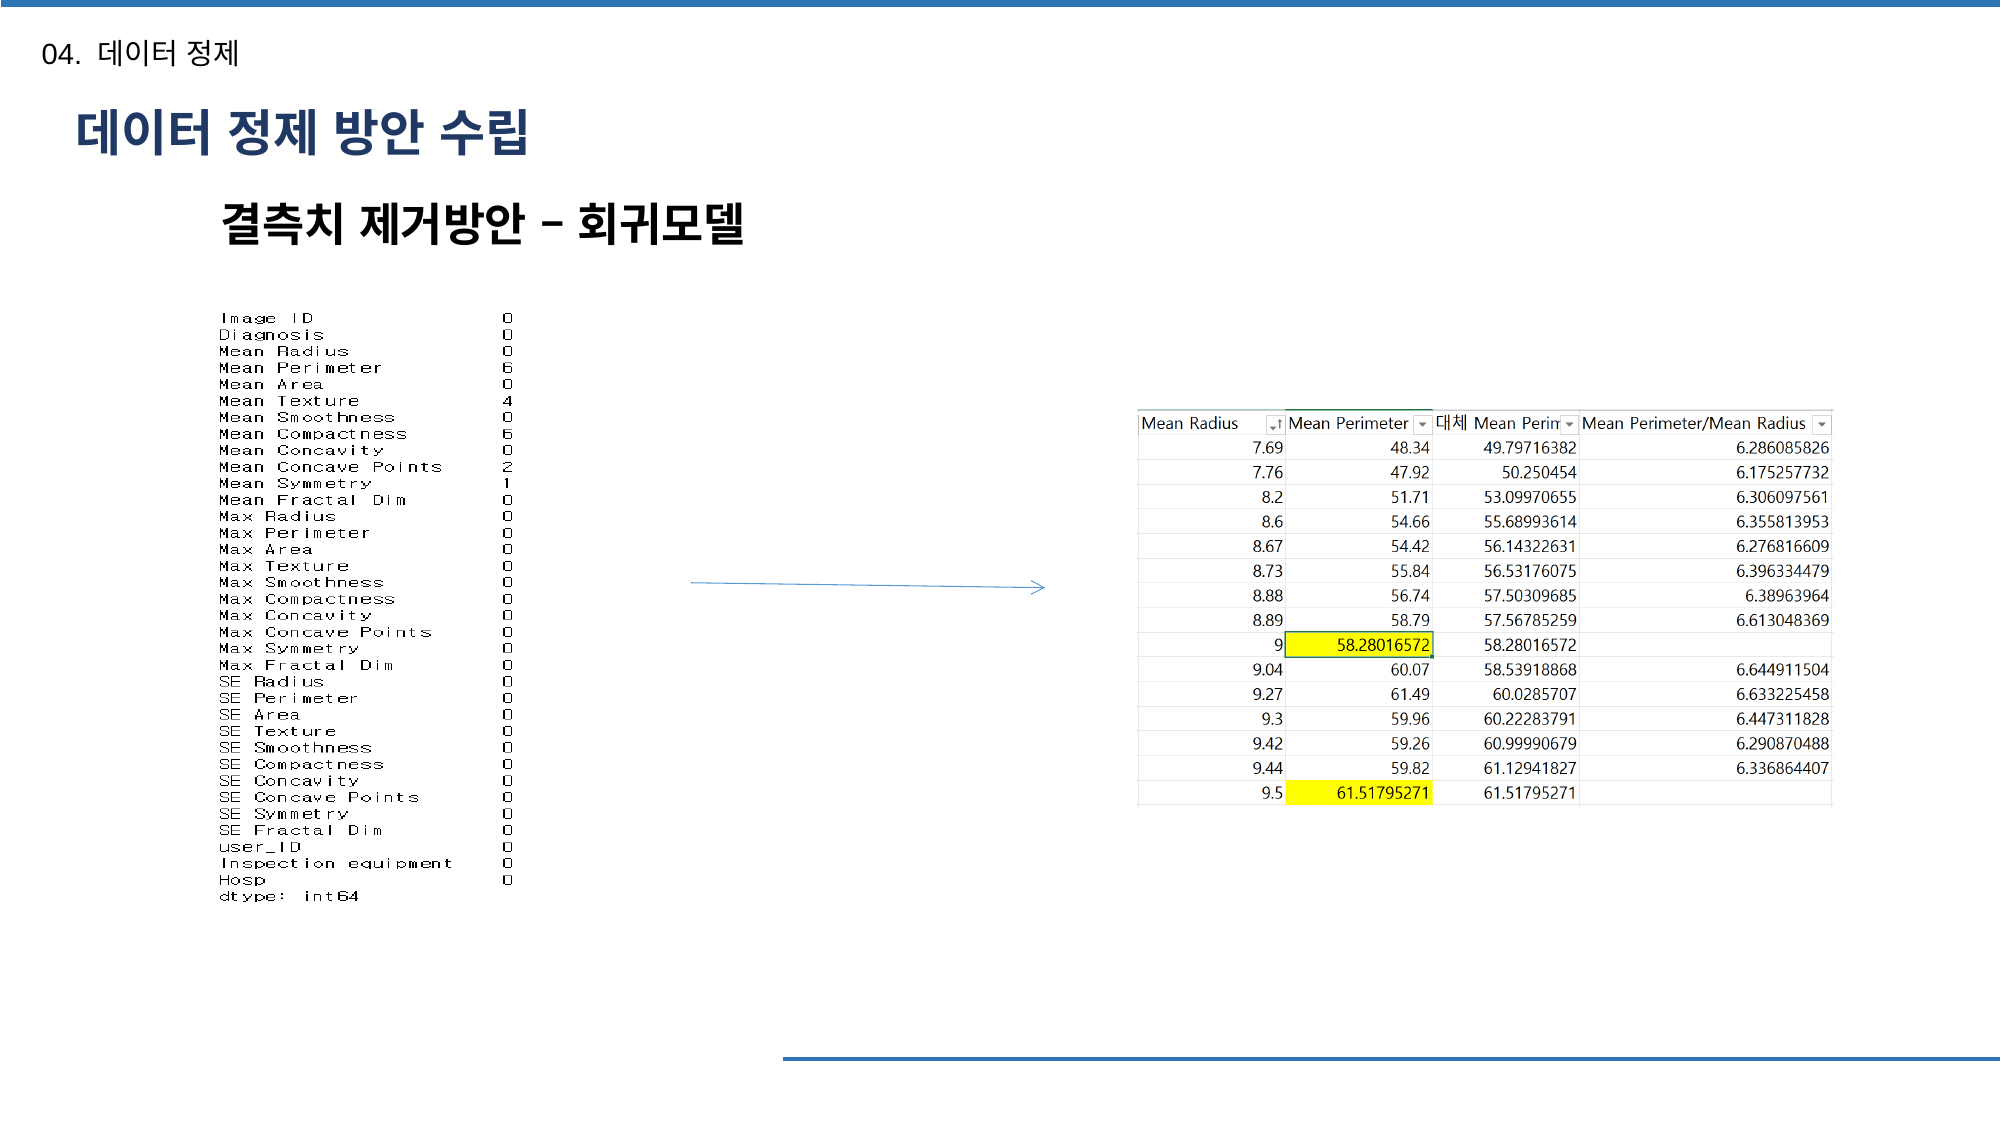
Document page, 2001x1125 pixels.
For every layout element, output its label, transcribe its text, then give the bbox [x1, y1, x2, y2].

picture [205, 307, 542, 909]
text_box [690, 582, 1046, 588]
text_box 04. 데이터 정제 [26, 28, 282, 78]
text_box 결측치 제거방안 – 회귀모델 [205, 187, 1086, 258]
picture [1137, 409, 1834, 807]
text_box 데이터 정제 방안 수립 [60, 94, 1183, 170]
